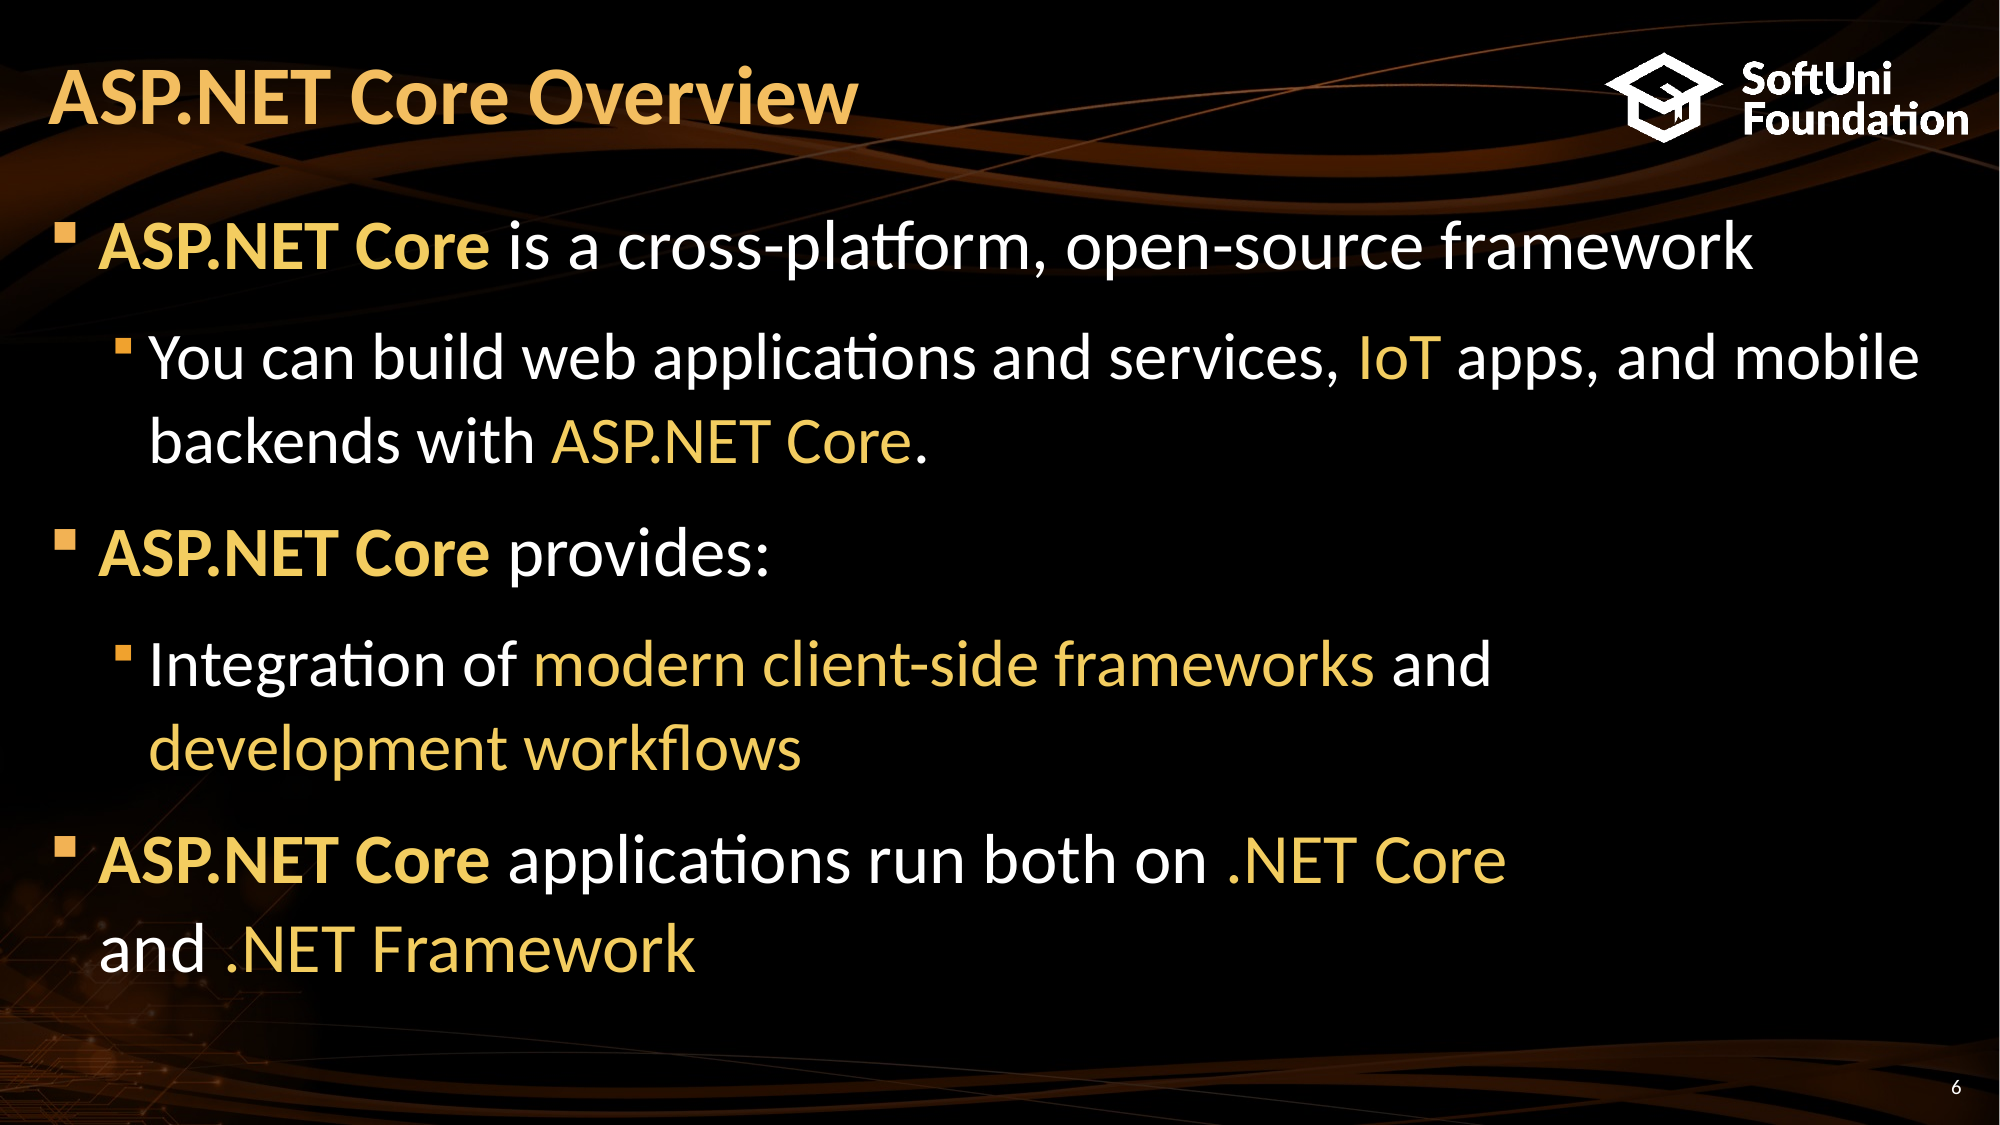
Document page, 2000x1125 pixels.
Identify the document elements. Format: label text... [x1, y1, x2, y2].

list ASP.NET Core is a cross-platform, open-source framework You can build web applications and services, IoT apps, and mobile backends with ASP.NET Core. ASP.NET Core provides: Integration of modern client-side frameworks and development workflows ASP.NET Core applications run both on .NET Core and .NET Framework [31, 188, 1968, 1103]
picture [0, 0, 2000, 1125]
title ASP.NET Core Overview [30, 6, 1602, 189]
